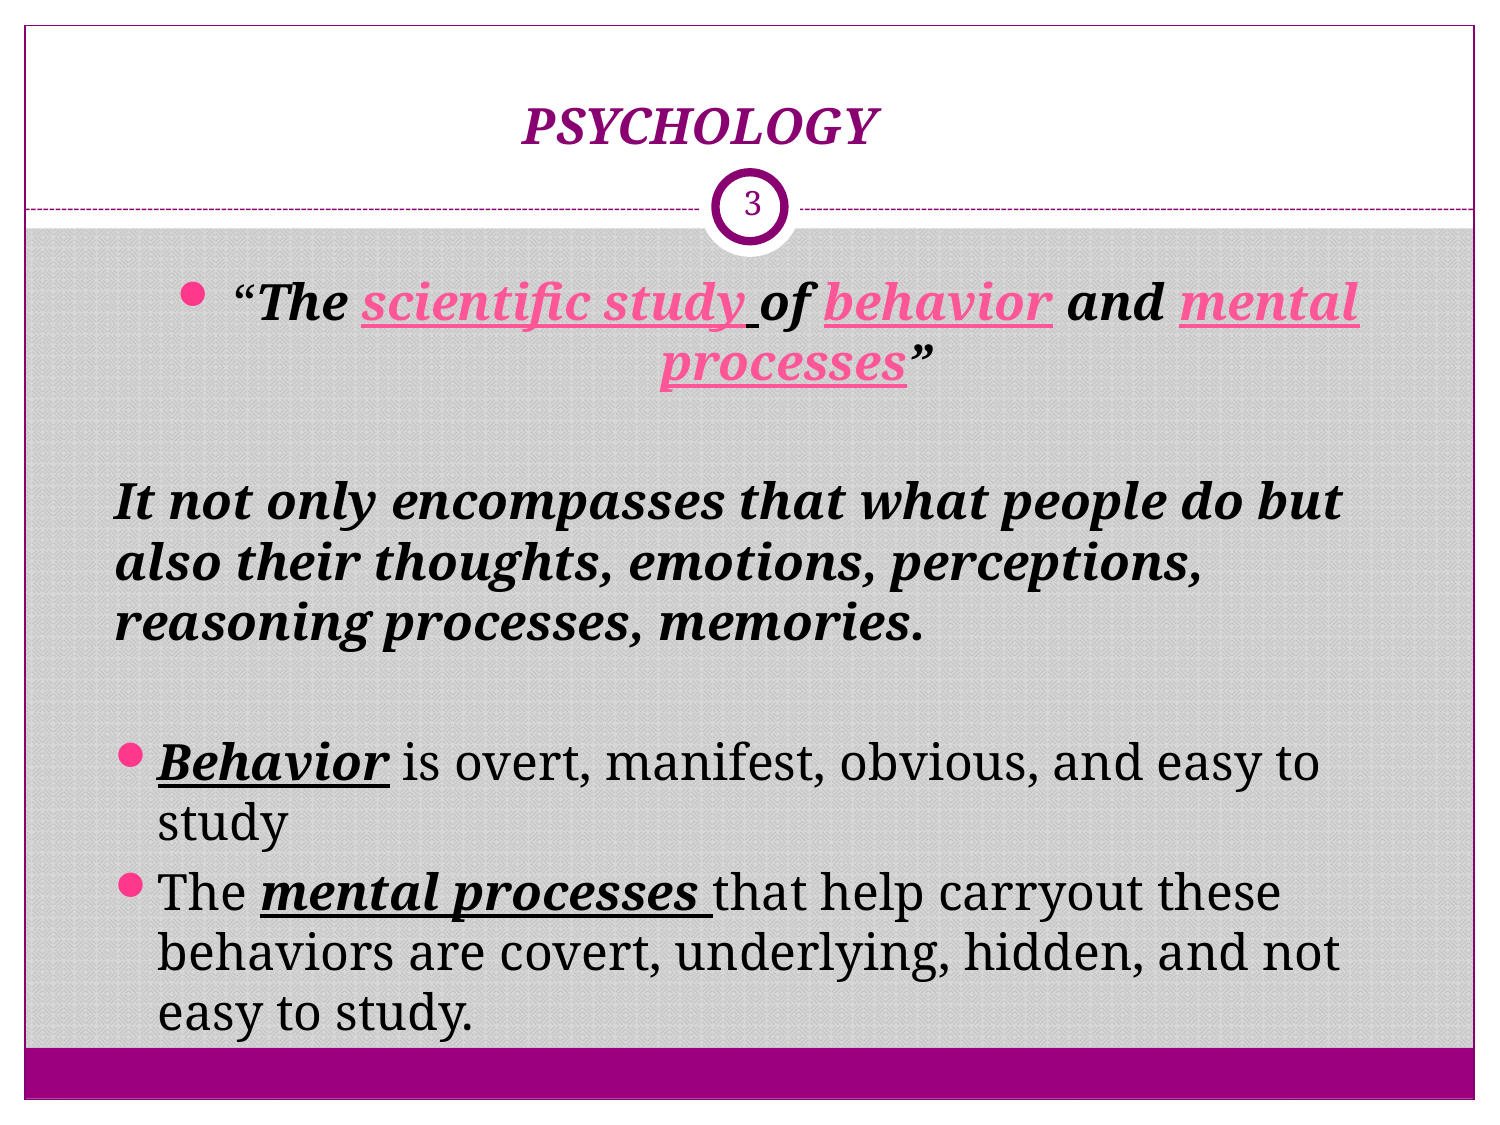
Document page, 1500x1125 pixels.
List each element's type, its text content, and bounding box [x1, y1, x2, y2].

slide_number 3 [715, 168, 791, 241]
title PSYCHOLOGY [87, 0, 1313, 163]
list “The scientific study of behavior and mental processes” It not only encompasses that what people do but also their thoughts, emotions, perceptions, reasoning processes, memories. Behavior is overt, manifest, obvious, and easy to study The mental processes that help carryout these behaviors are covert, underlying, hidden, and not easy to study. [99, 262, 1450, 1050]
